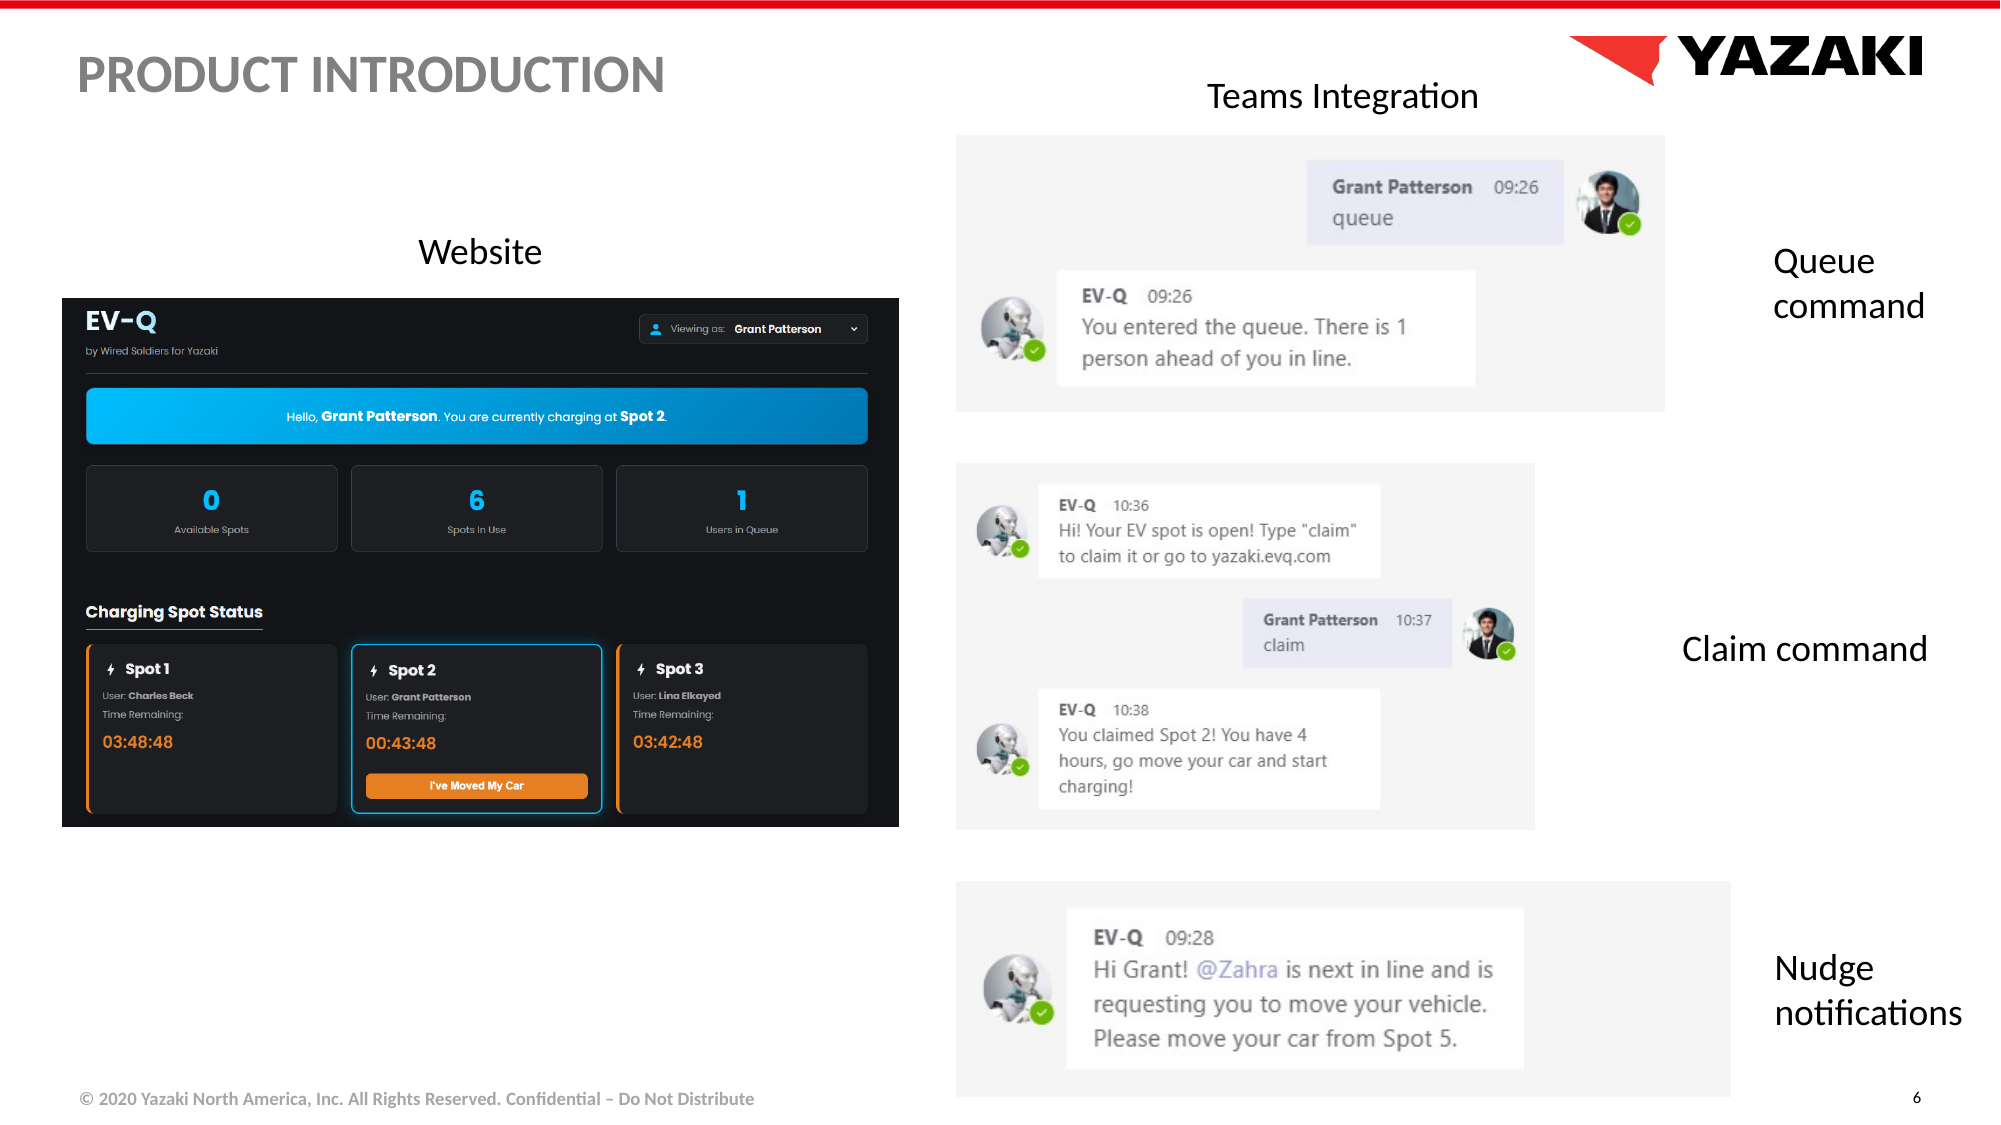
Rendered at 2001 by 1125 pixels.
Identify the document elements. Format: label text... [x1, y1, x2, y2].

picture [956, 880, 1731, 1097]
picture [62, 298, 899, 827]
picture [956, 463, 1536, 831]
text_box Claim command [1667, 616, 1944, 677]
text_box Queue command [1758, 228, 1942, 334]
text_box Nudge notifications [1759, 935, 1978, 1041]
text_box Teams Integration [1192, 63, 1495, 124]
picture [956, 135, 1666, 413]
picture [1569, 36, 1922, 86]
text_box Website [403, 220, 558, 280]
title Product Introduction [62, 28, 1518, 113]
